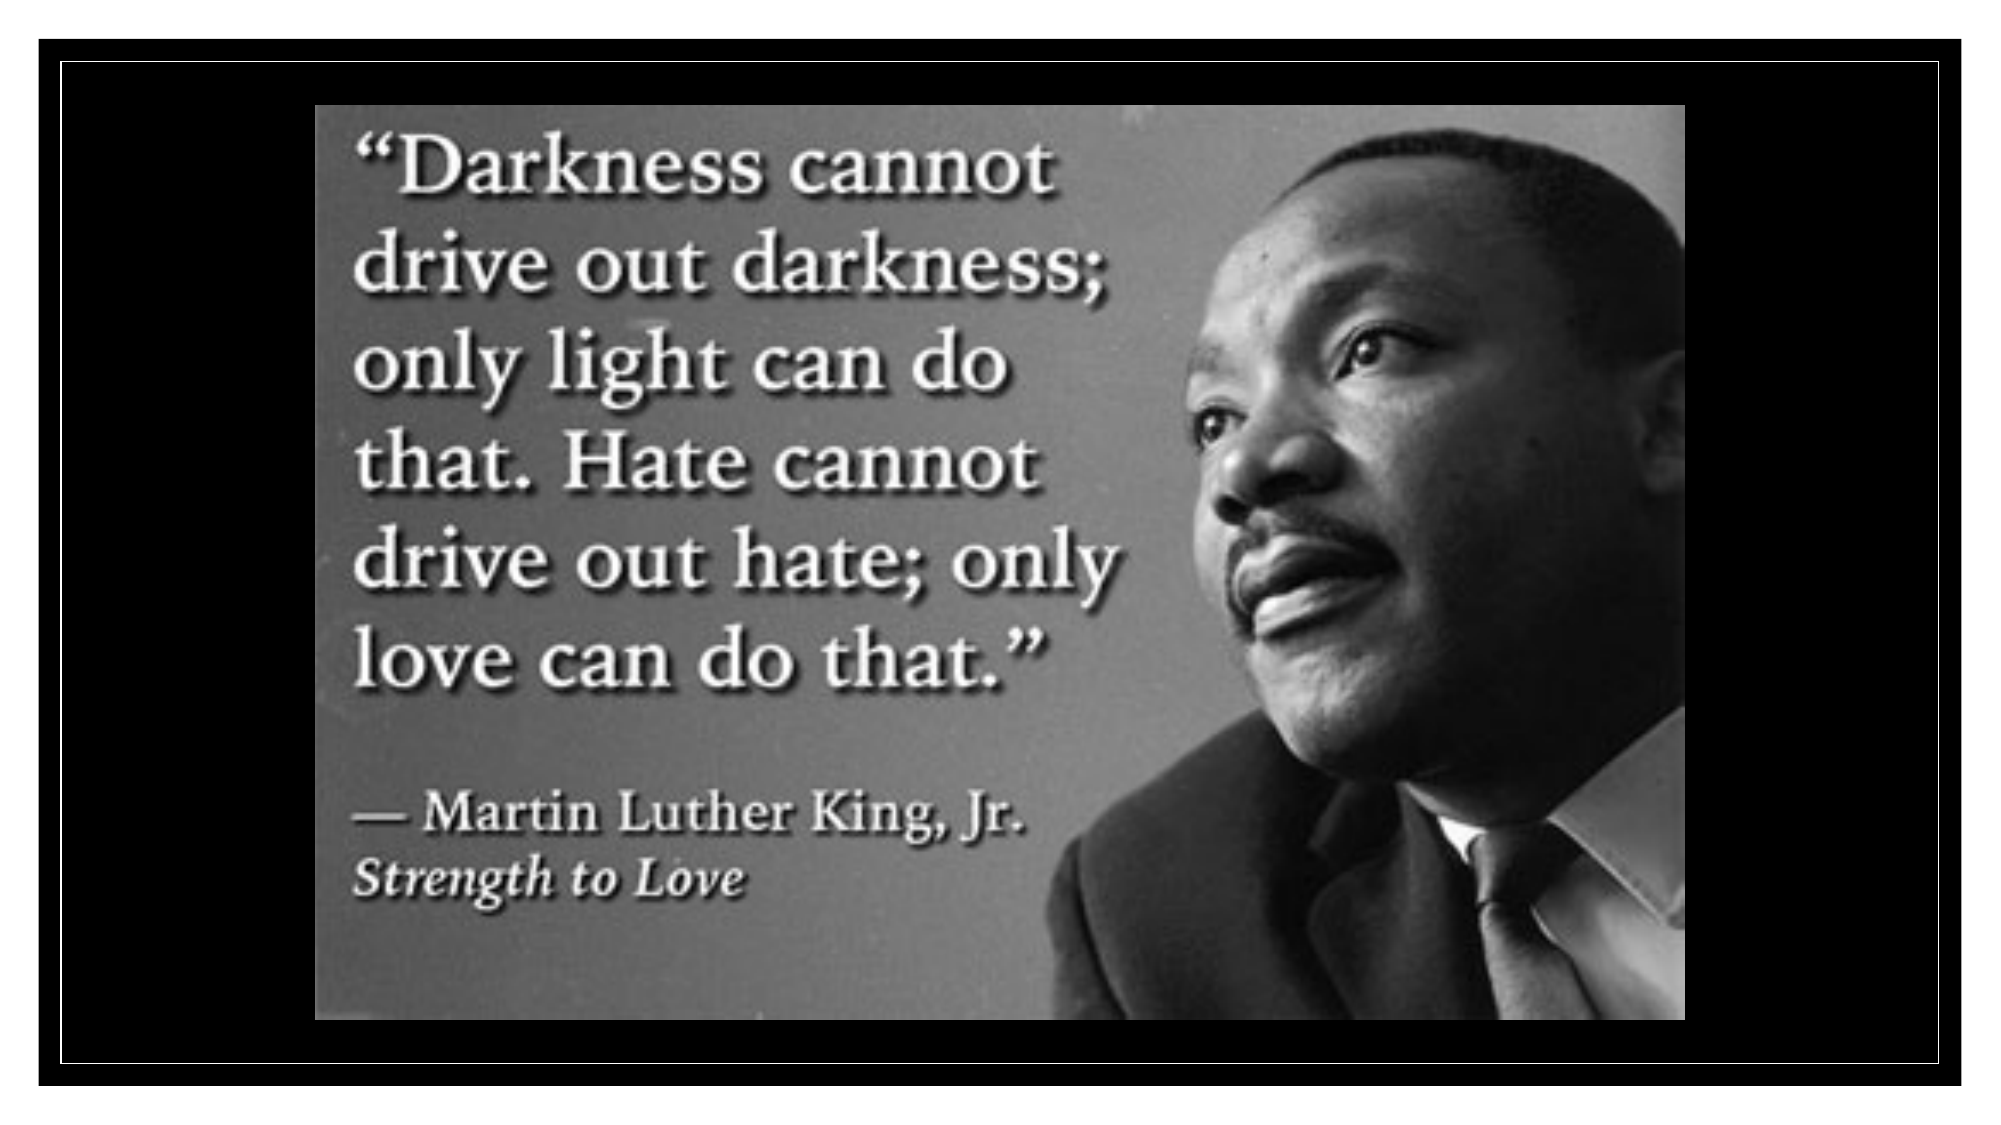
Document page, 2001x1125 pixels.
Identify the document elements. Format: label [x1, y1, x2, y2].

text_box [61, 61, 1939, 1064]
picture [315, 105, 1685, 1020]
text_box [0, 0, 2000, 1125]
text_box [38, 38, 1962, 1086]
